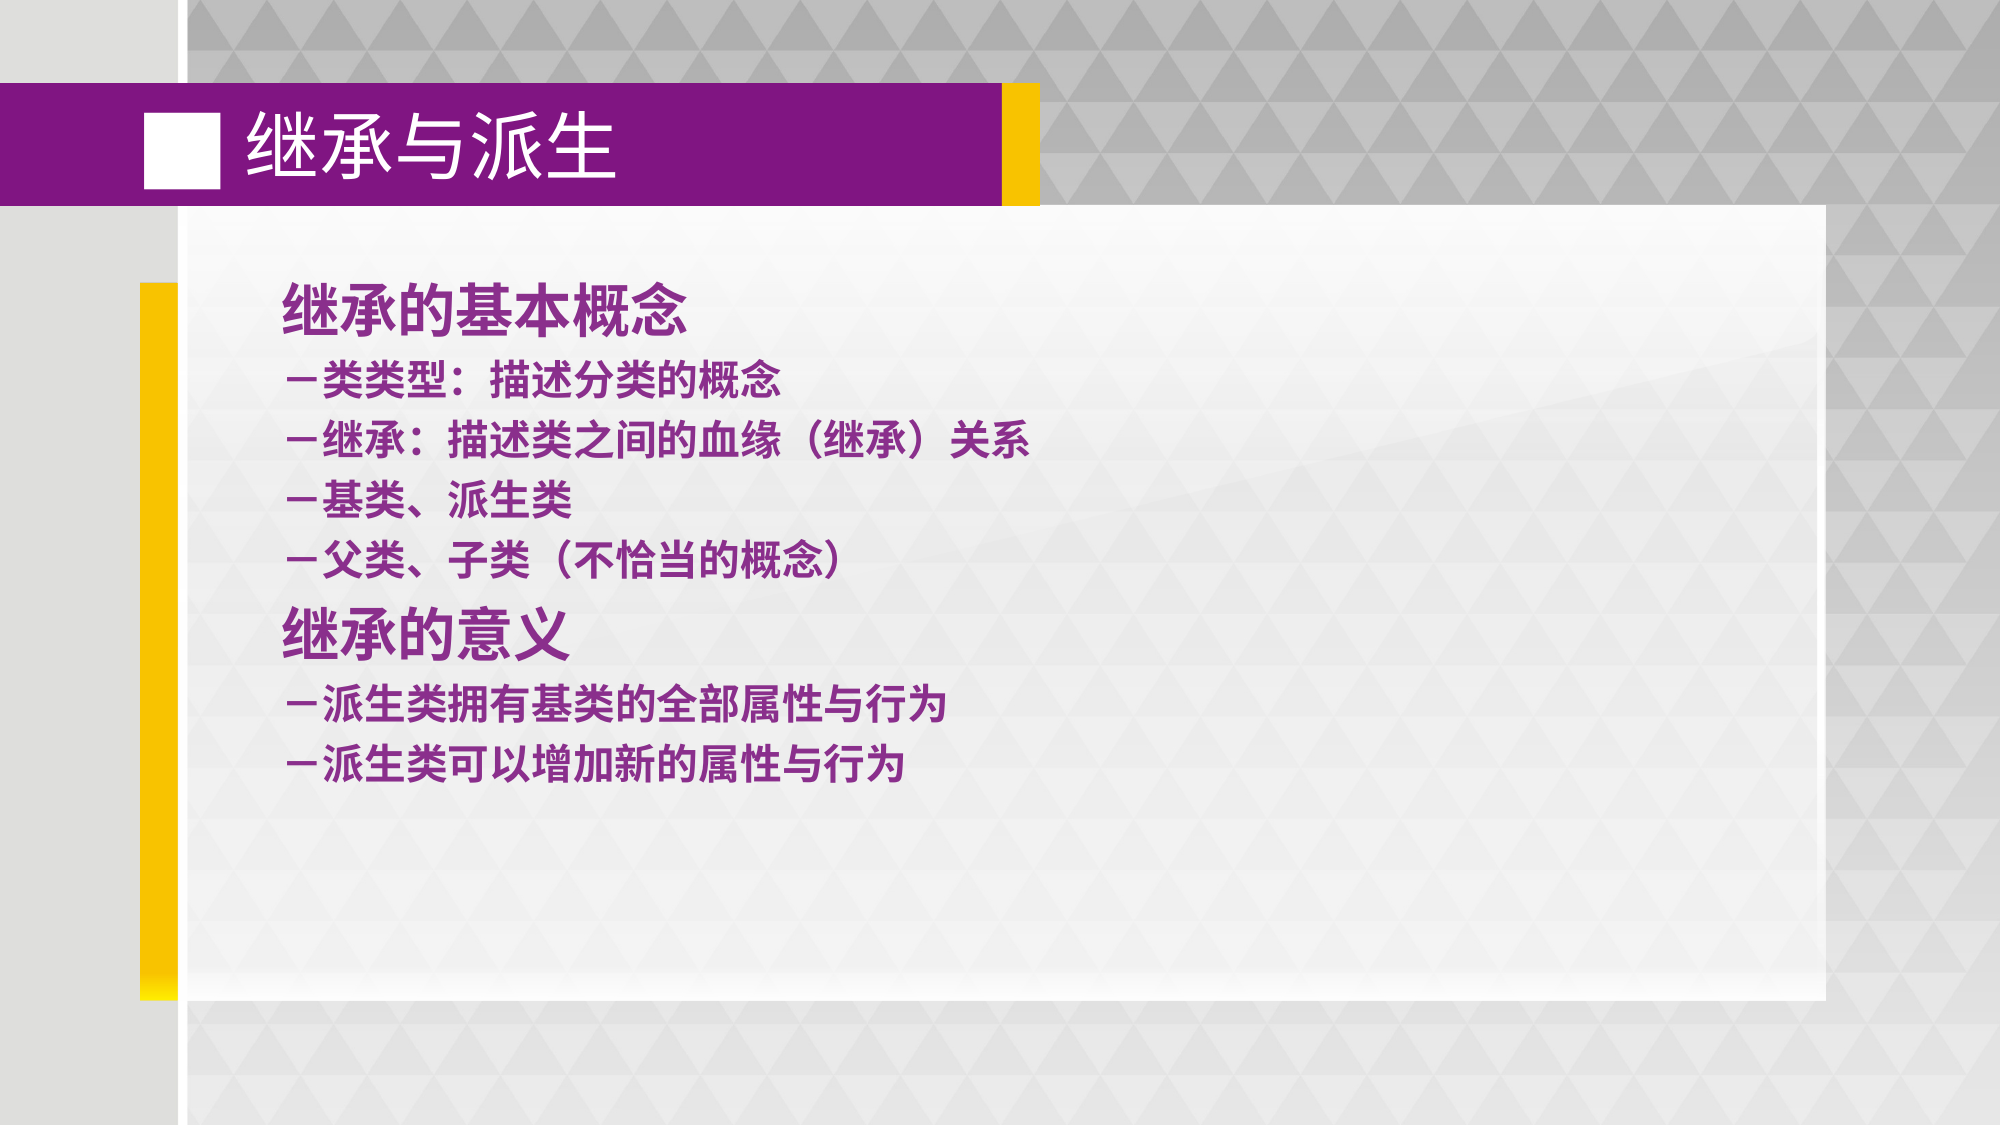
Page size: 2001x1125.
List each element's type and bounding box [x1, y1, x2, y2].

picture [0, 0, 2000, 1125]
text_box [120, 69, 637, 206]
